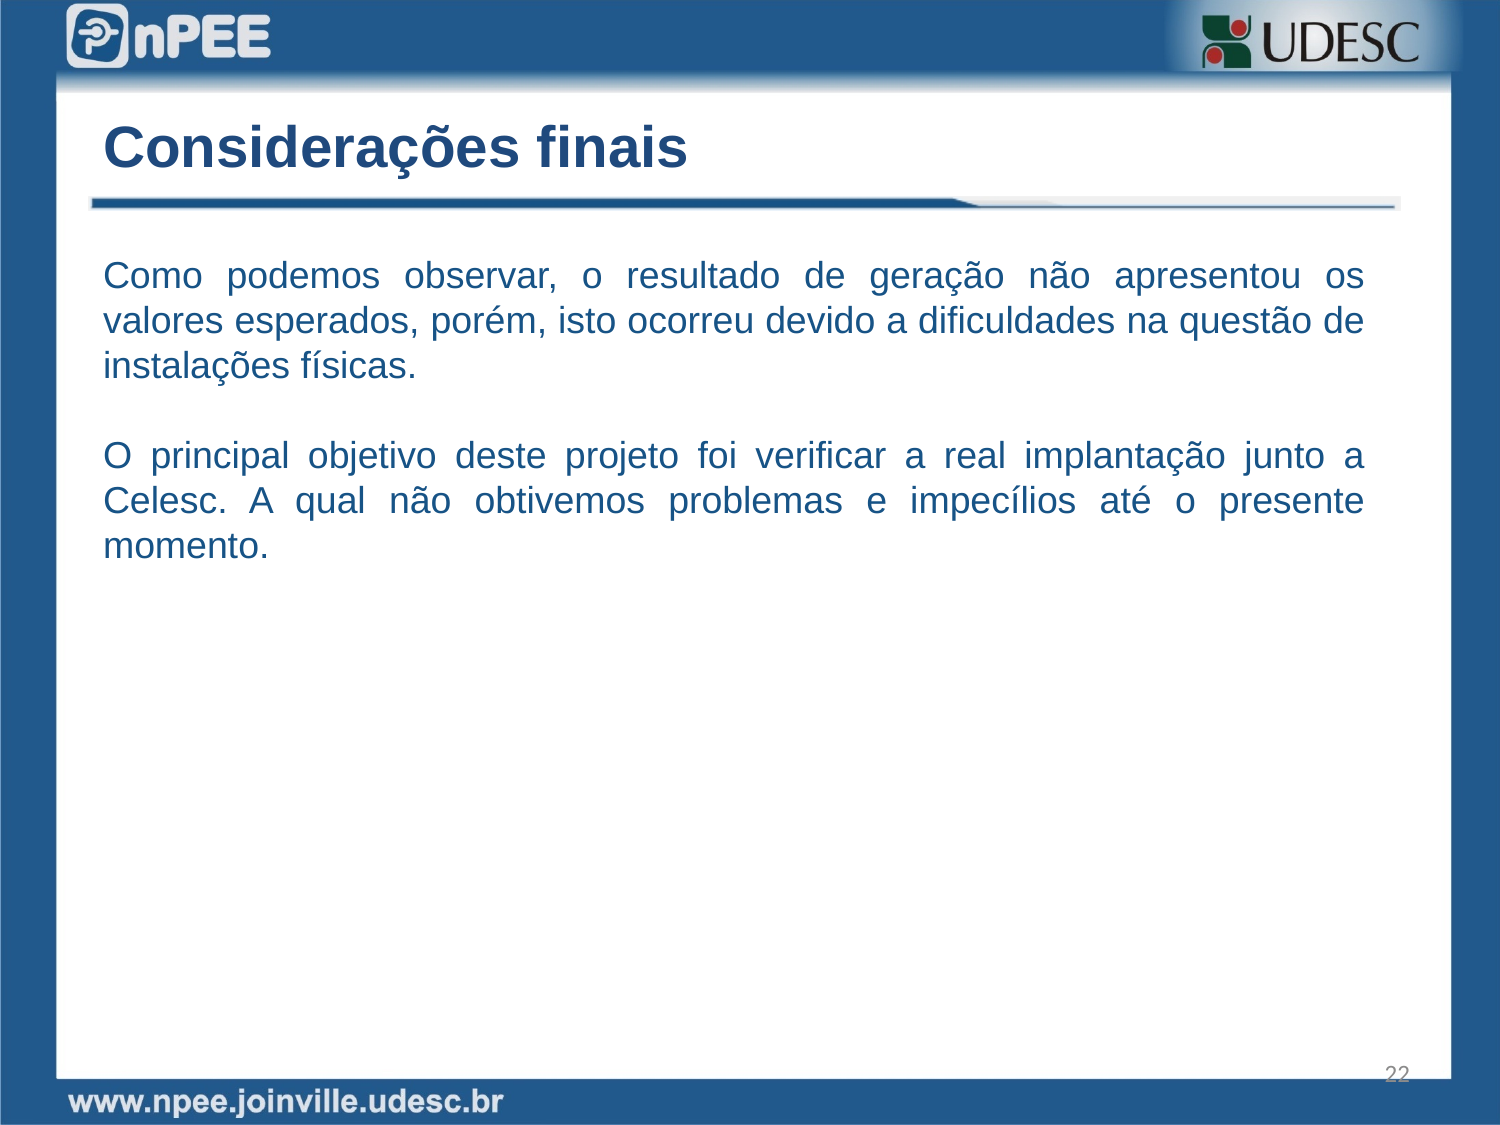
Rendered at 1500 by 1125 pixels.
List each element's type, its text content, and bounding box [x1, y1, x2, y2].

slide_number 22 [1074, 1042, 1425, 1103]
text_box Considerações finais [88, 101, 1388, 187]
text_box Como podemos observar, o resultado de geração não apresentou os valores esperados, porém, isto ocorreu devido a dificuldades na questão de instalações físicas. O principal objetivo deste projeto foi verificar a real implantação junto a Celesc. A qual não obtivemos problemas e impecílios até o presente momento. [88, 243, 1380, 574]
picture [0, 0, 1500, 1125]
